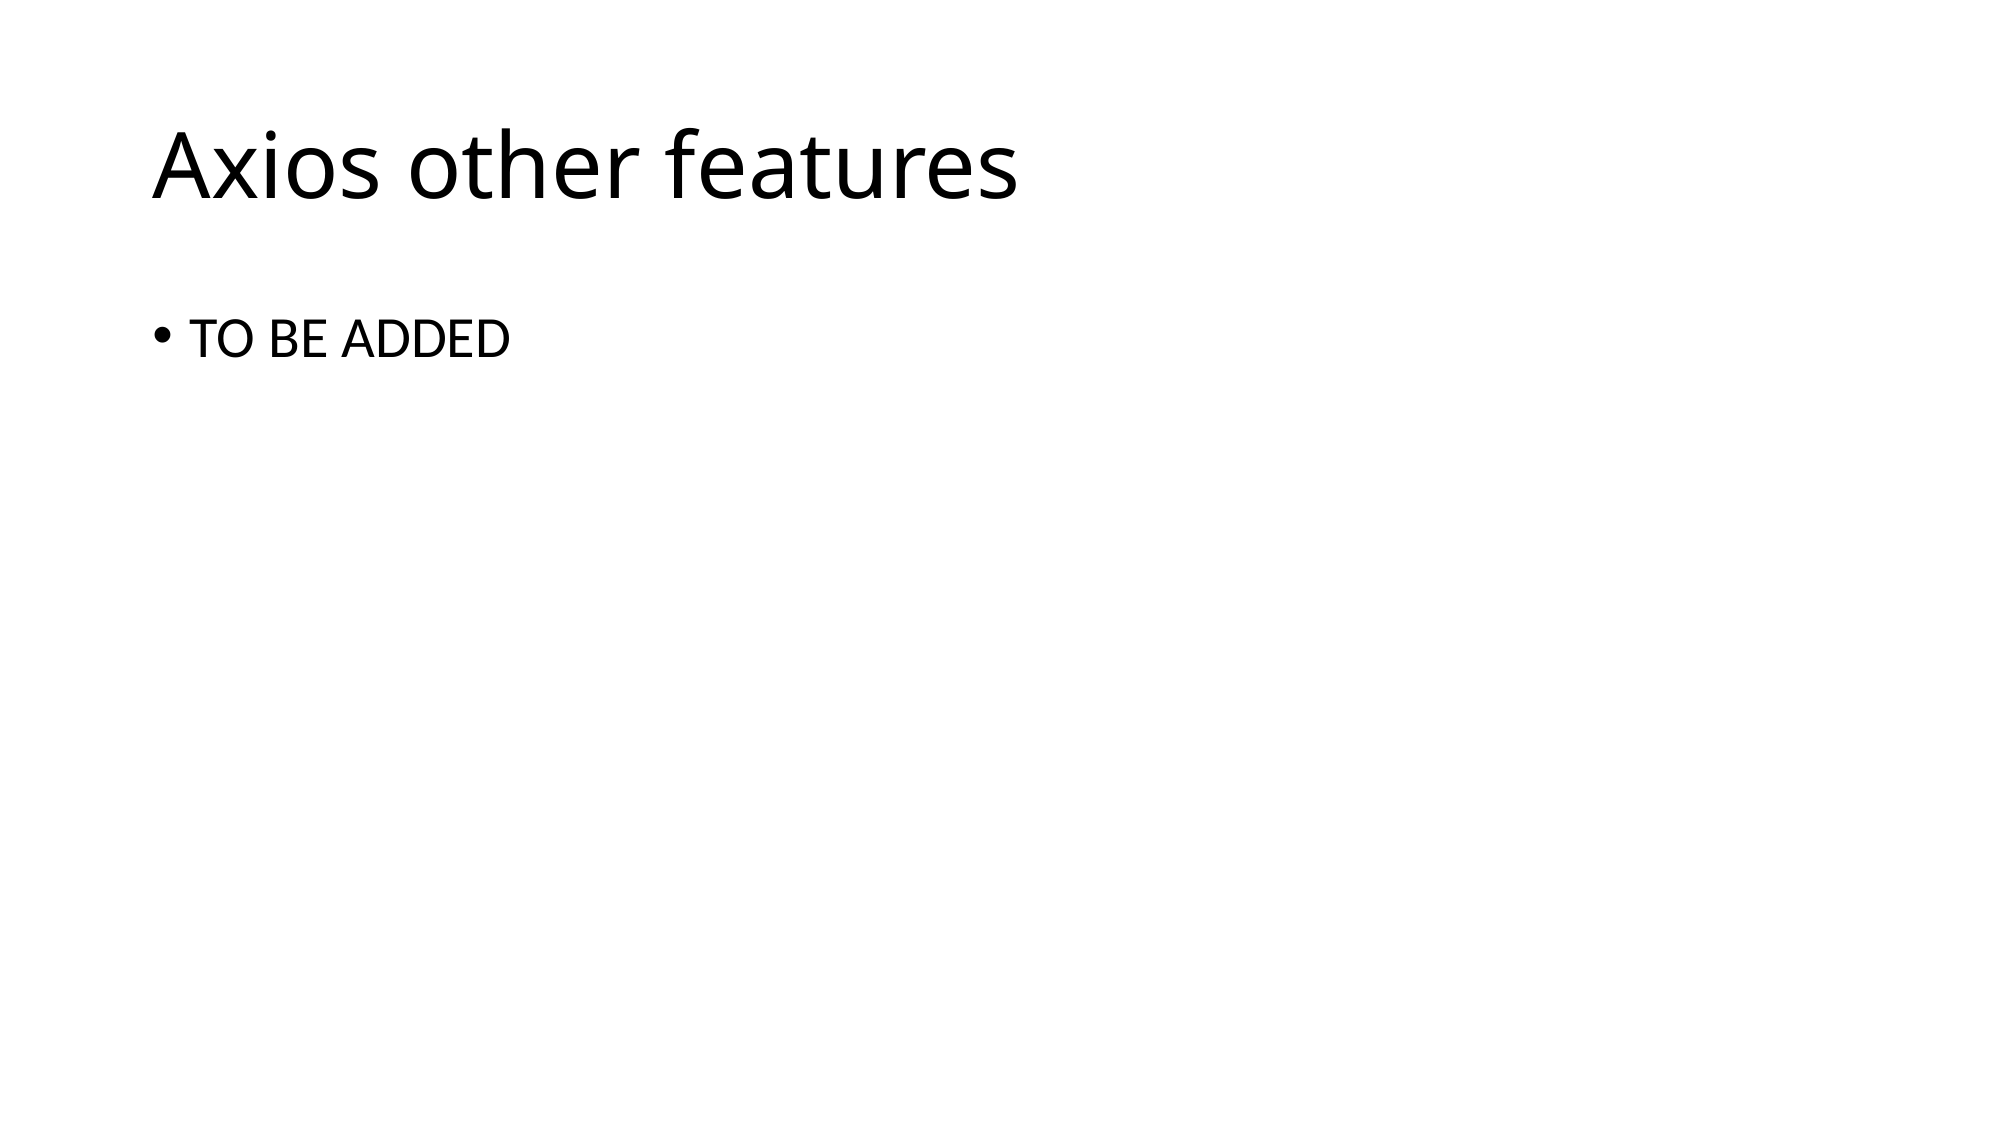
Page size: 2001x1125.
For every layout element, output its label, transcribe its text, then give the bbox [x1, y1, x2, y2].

list TO BE ADDED [137, 299, 1863, 1014]
title Axios other features [137, 59, 1863, 278]
